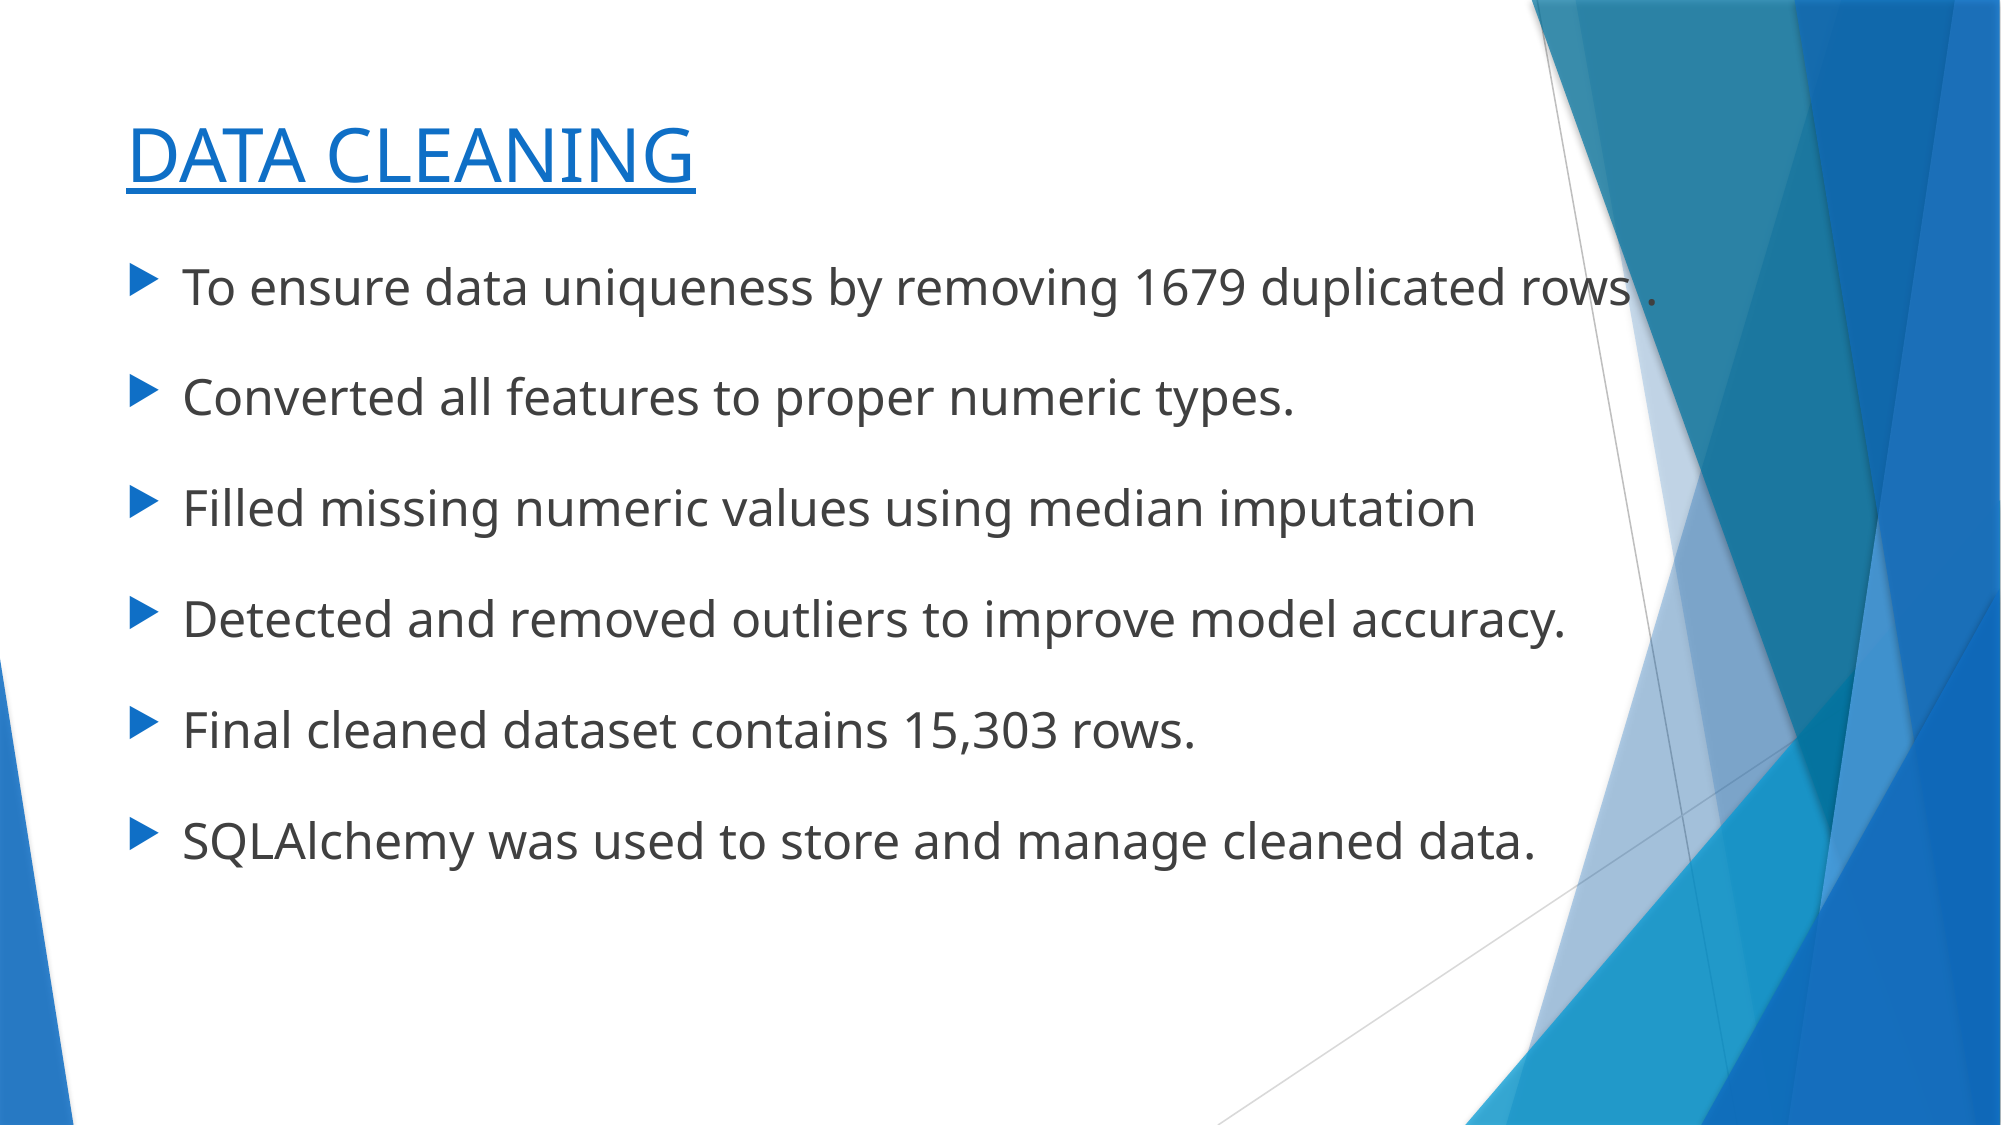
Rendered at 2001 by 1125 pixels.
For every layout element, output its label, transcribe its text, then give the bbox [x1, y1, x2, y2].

title DATA CLEANING [111, 99, 1522, 217]
list To ensure data uniqueness by removing 1679 duplicated rows . Converted all features to proper numeric types. Filled missing numeric values using median imputation Detected and removed outliers to improve model accuracy. Final cleaned dataset contains 15,303 rows. SQLAlchemy was used to store and manage cleaned data. [111, 217, 1981, 1125]
